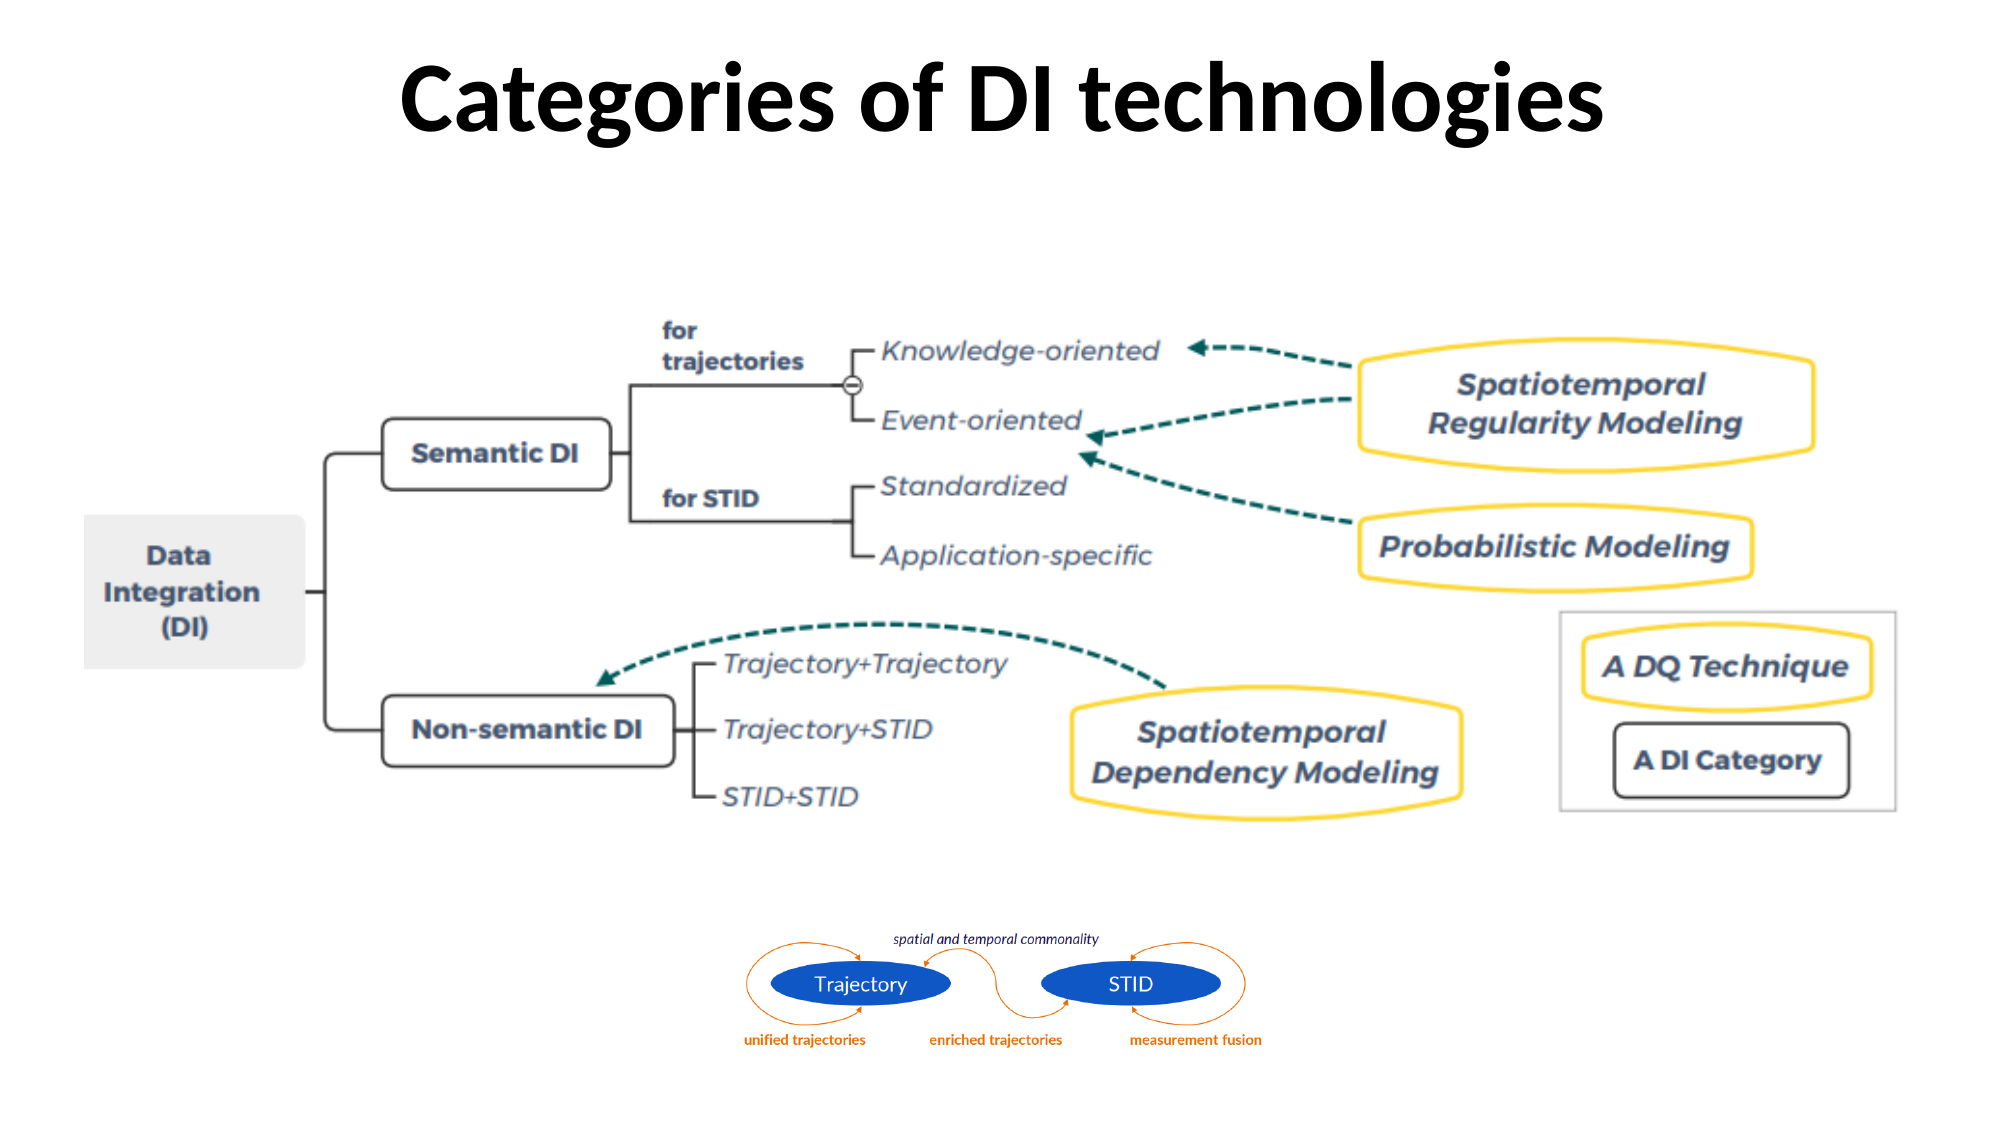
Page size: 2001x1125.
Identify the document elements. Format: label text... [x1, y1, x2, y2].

picture [733, 922, 1267, 1052]
picture [84, 270, 1916, 855]
list Categories of DI technologies [46, 37, 1961, 173]
